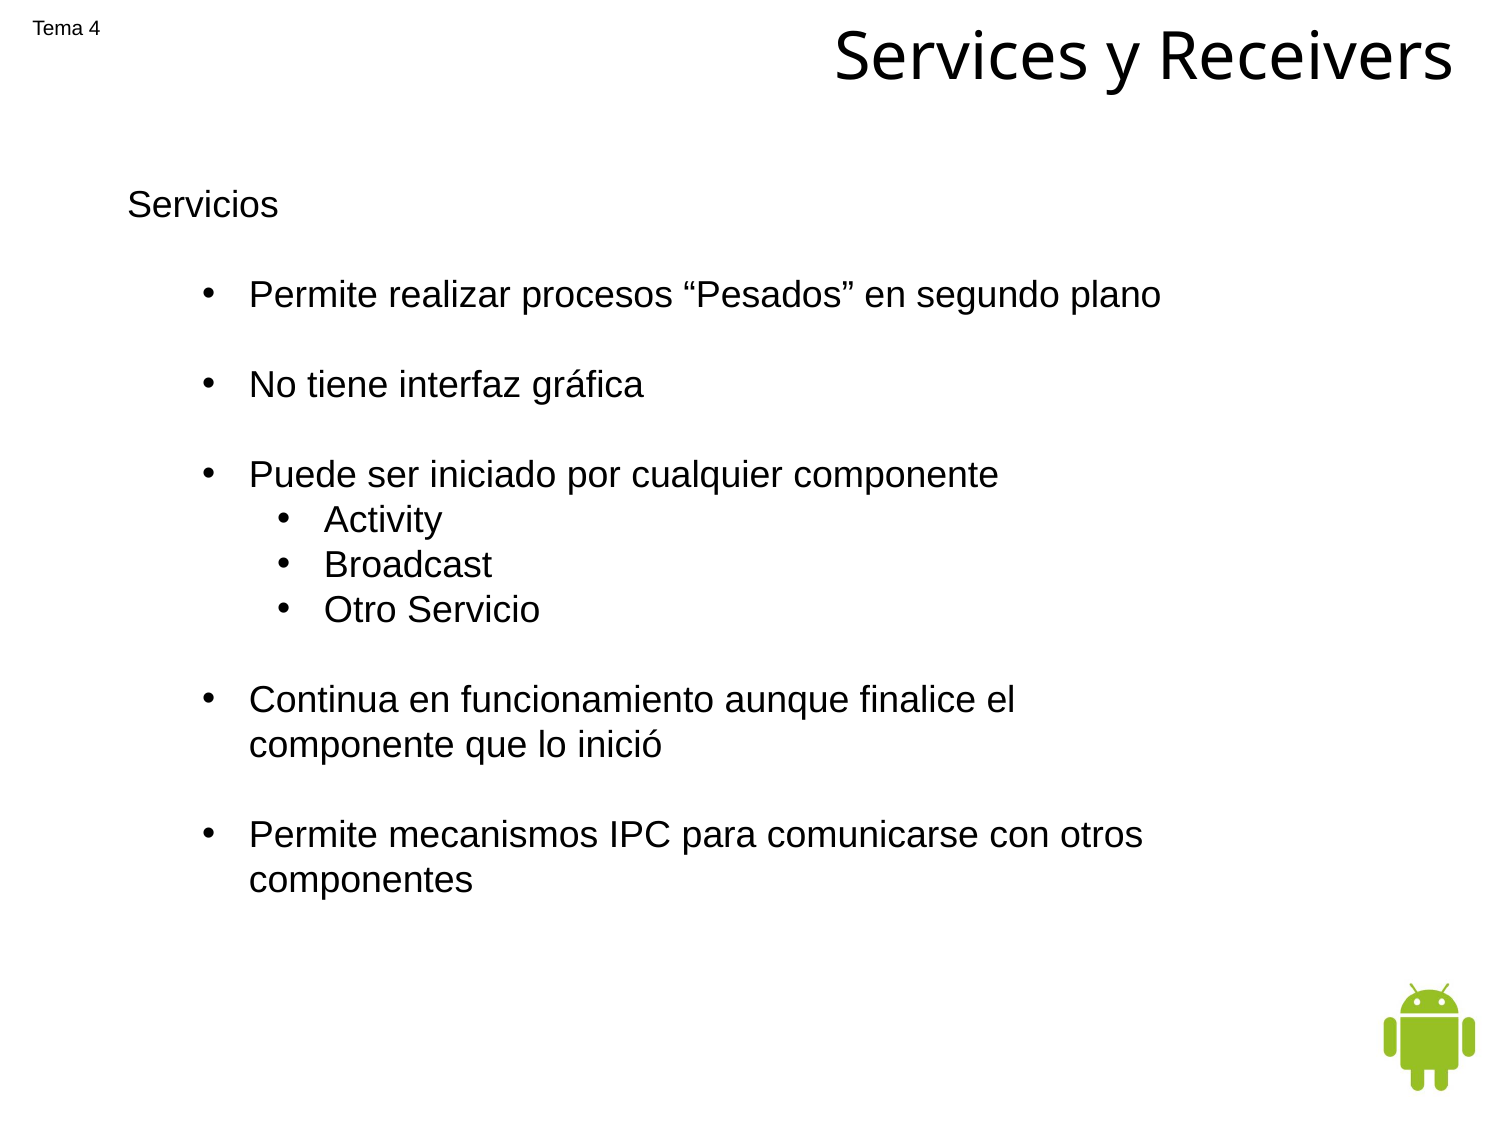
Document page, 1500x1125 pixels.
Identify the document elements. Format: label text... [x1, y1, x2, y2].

text_box Tema 4 [17, 7, 195, 48]
text_box Servicios Permite realizar procesos “Pesados” en segundo plano No tiene interfaz gráfica Puede ser iniciado por cualquier componente Activity Broadcast Otro Servicio Continua en funcionamiento aunque finalice el componente que lo inició Permite mecanismos IPC para comunicarse con otros componentes [112, 172, 1222, 961]
title Services y Receivers [643, 30, 1471, 76]
picture [1375, 975, 1483, 1097]
